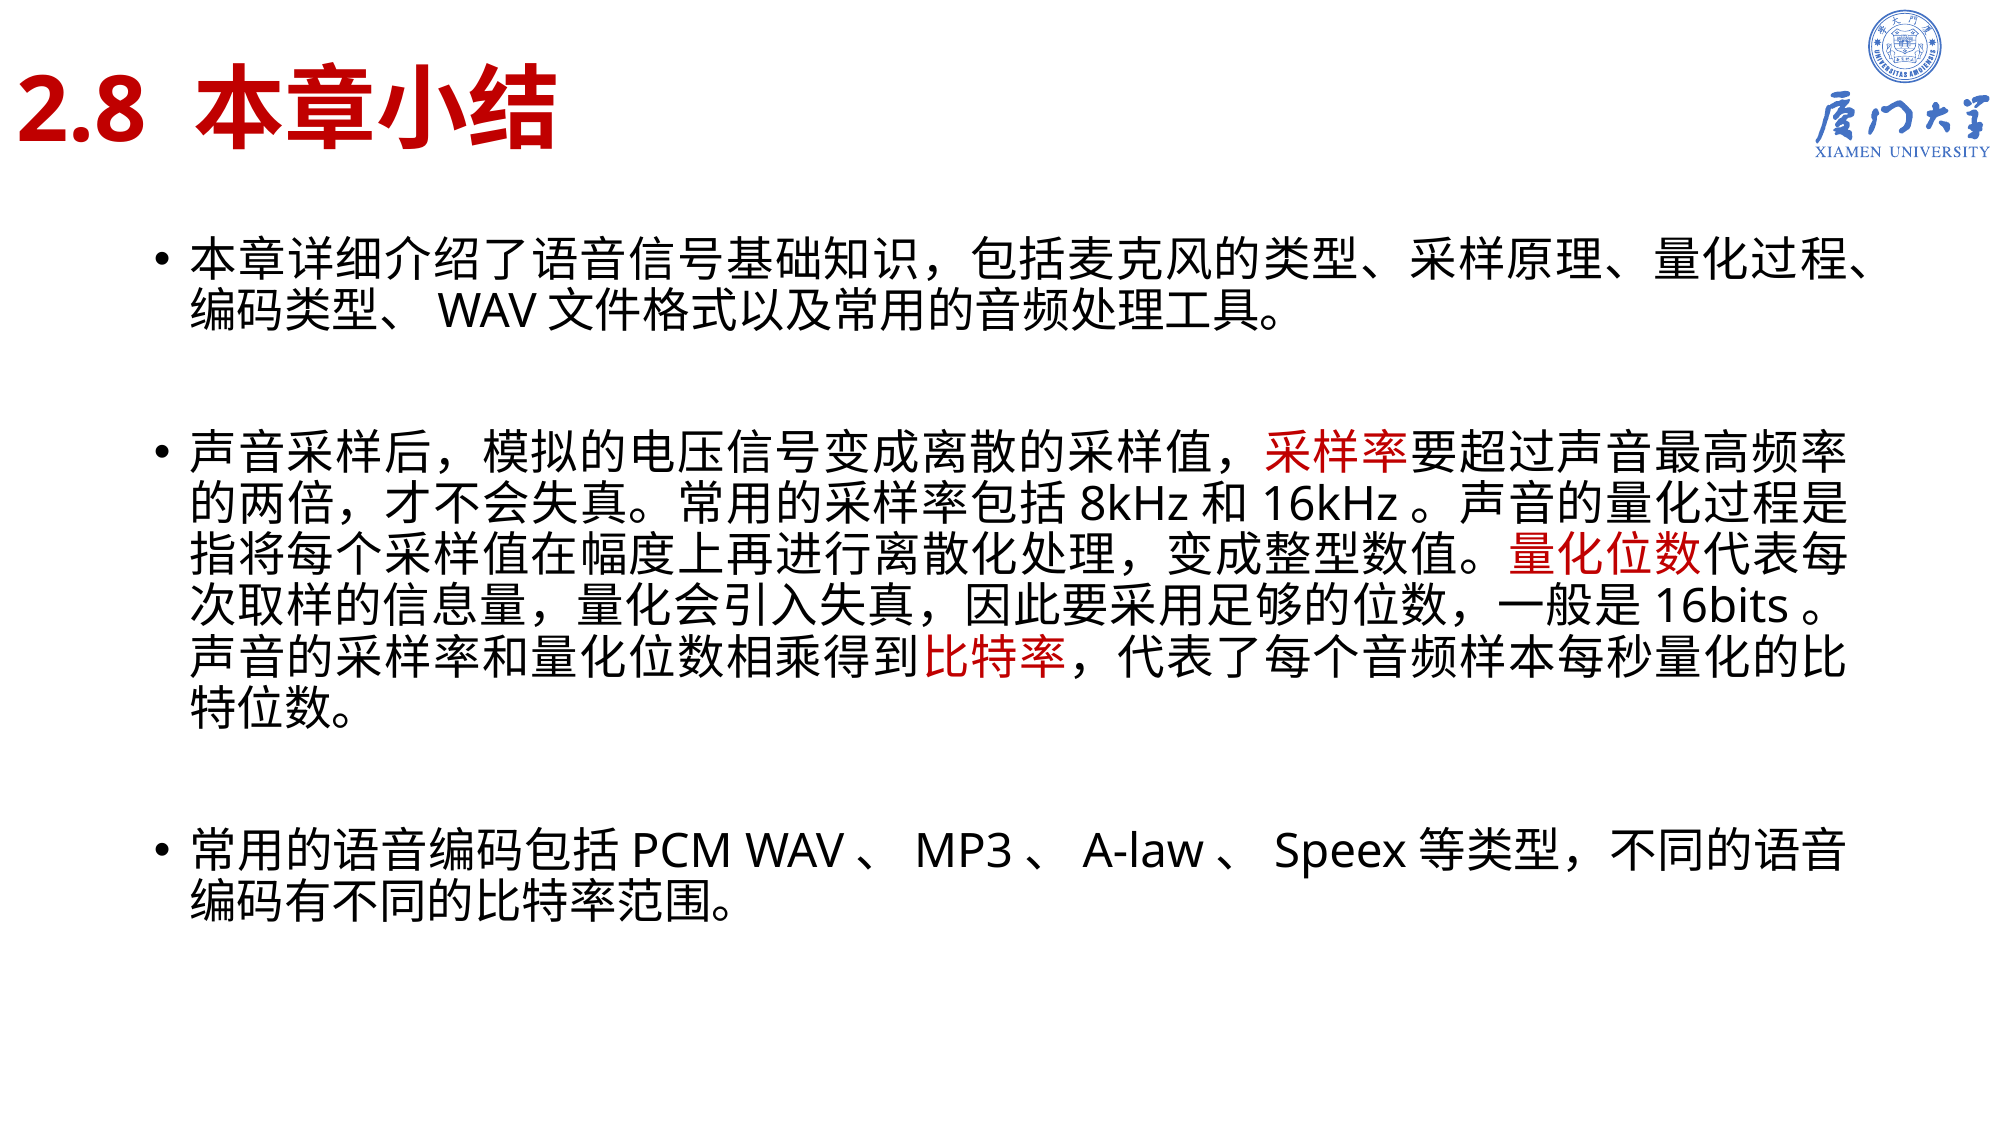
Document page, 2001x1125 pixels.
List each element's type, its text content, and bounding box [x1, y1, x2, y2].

title 2.8 本章小结 [1, 3, 1727, 221]
list 本章详细介绍了语音信号基础知识，包括麦克风的类型、采样原理、量化过程、编码类型、WAV文件格式以及常用的音频处理工具。 声音采样后，模拟的电压信号变成离散的采样值，采样率要超过声音最高频率的两倍，才不会失真。常用的采样率包括8kHz和16kHz。声音的量化过程是指将每个采样值在幅度上再进行离散化处理，变成整型数值。量化位数代表每次取样的信息量，量化会引入失真，因此要采用足够的位数，一般是16bits。声音的采样率和量化位数相乘得到比特率，代表了每个音频样本每秒量化的比特位数。 常用的语音编码包括PCM WAV、MP3、A-law、Speex等类型，不同的语音编码有不同的比特率范围。 [138, 227, 1864, 942]
